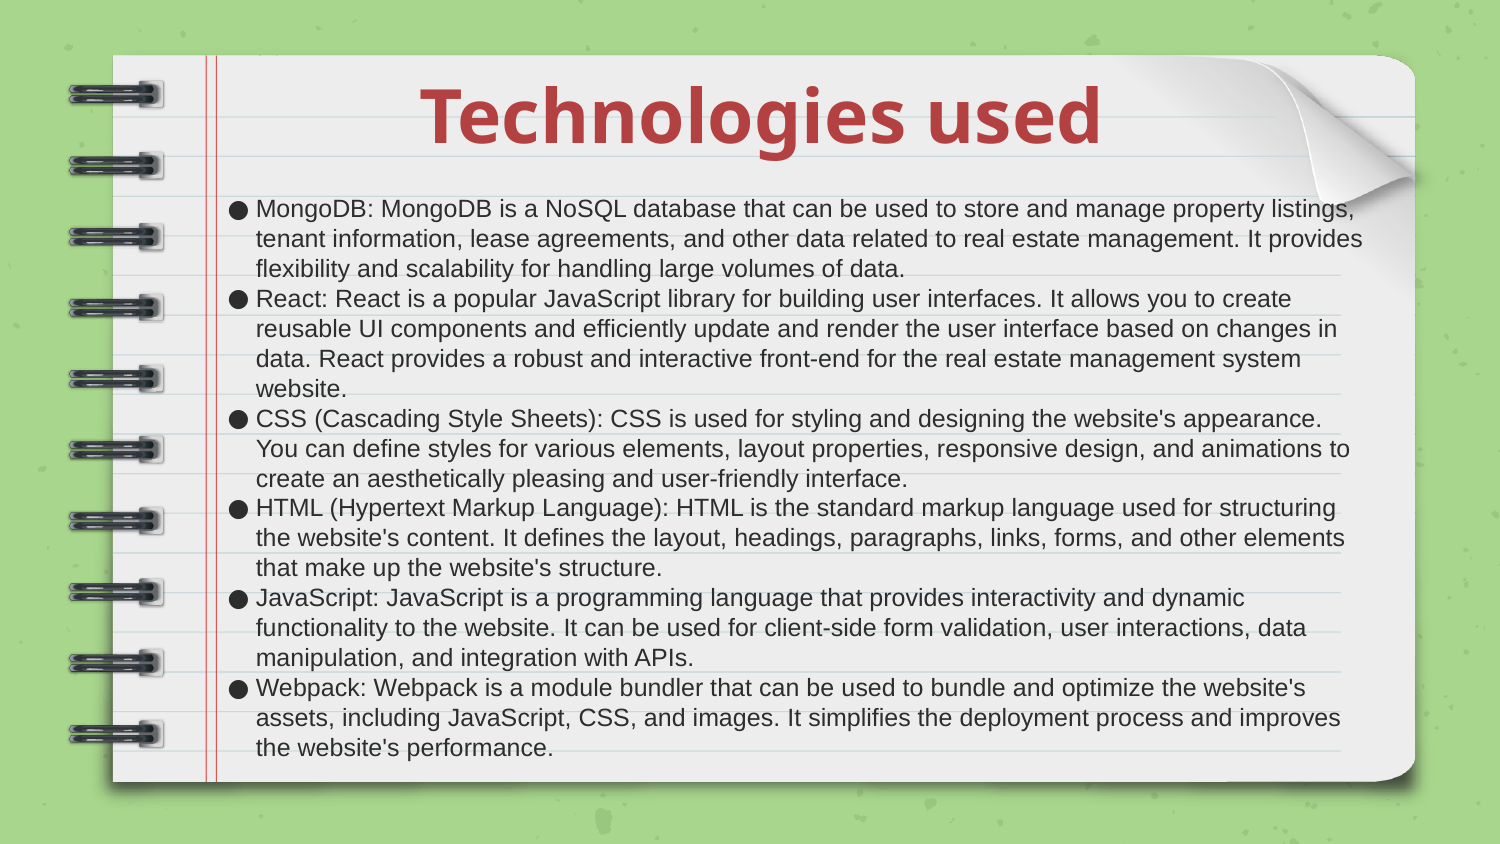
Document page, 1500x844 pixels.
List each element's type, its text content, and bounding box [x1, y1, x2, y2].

picture [63, 22, 1437, 822]
title Technologies used [313, 71, 1211, 166]
list MongoDB: MongoDB is a NoSQL database that can be used to store and manage property listings, tenant information, lease agreements, and other data related to real estate management. It provides flexibility and scalability for handling large volumes of data. React: React is a popular JavaScript library for building user interfaces. It allows you to create reusable UI components and efficiently update and render the user interface based on changes in data. React provides a robust and interactive front-end for the real estate management system website. CSS (Cascading Style Sheets): CSS is used for styling and designing the website's appearance. You can define styles for various elements, layout properties, responsive design, and animations to create an aesthetically pleasing and user-friendly interface. HTML (Hypertext Markup Language): HTML is the standard markup language used for structuring the website's content. It defines the layout, headings, paragraphs, links, forms, and other elements that make up the website's structure. JavaScript: JavaScript is a programming language that provides interactivity and dynamic functionality to the website. It can be used for client-side form validation, user interactions, data manipulation, and integration with APIs. Webpack: Webpack is a module bundler that can be used to bundle and optimize the website's assets, including JavaScript, CSS, and images. It simplifies the deployment process and improves the website's performance. [212, 185, 1387, 769]
